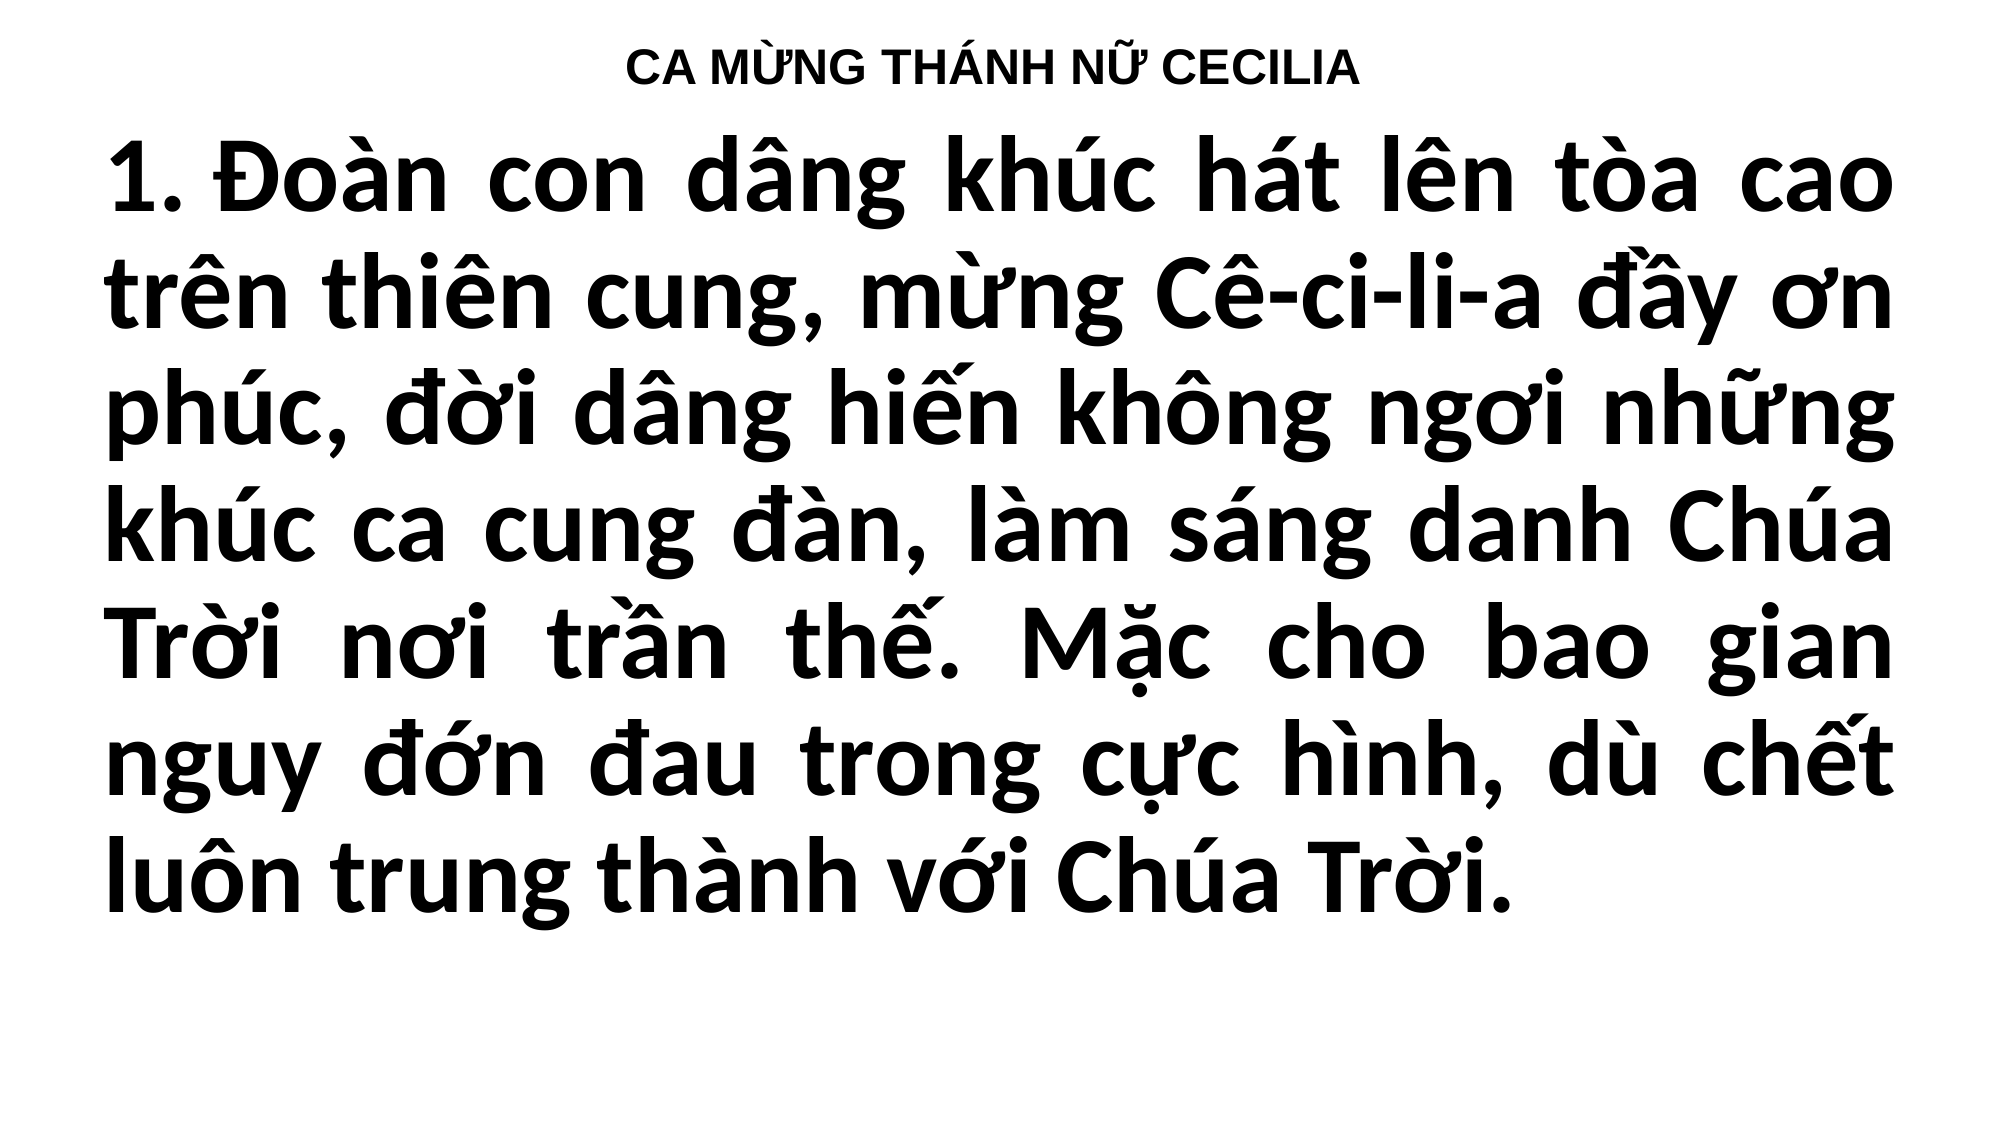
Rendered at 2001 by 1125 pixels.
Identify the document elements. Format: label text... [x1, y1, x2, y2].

title CA MỪNG THÁNH NỮ CECILIA [137, 25, 1863, 110]
list 1. Đoàn con dâng khúc hát lên tòa cao trên thiên cung, mừng Cê-ci-li-a đầy ơn phúc, đời dâng hiến không ngơi những khúc ca cung đàn, làm sáng danh Chúa Trời nơi trần thế. Mặc cho bao gian nguy đớn đau trong cực hình, dù chết luôn trung thành với Chúa Trời. [89, 110, 1911, 824]
